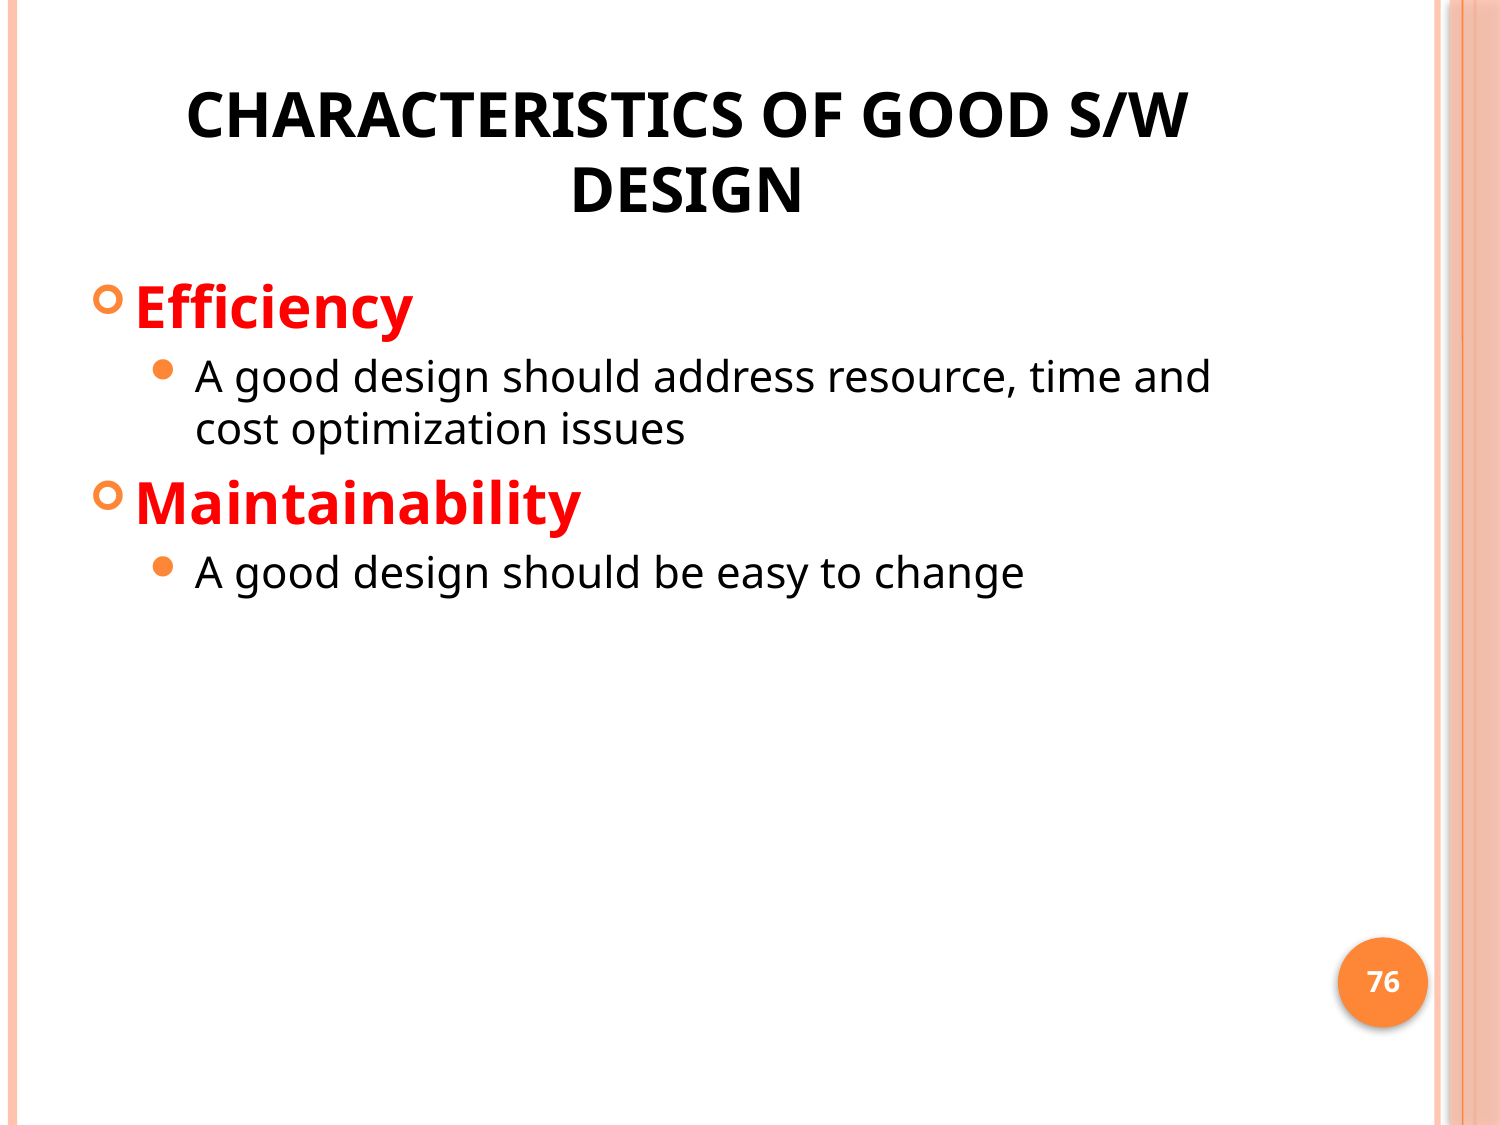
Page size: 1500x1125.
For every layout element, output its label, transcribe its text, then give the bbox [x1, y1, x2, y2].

title CHARACTERISTICS OF GOOD S/W DESIGN [75, 45, 1300, 233]
slide_number 76 [1333, 940, 1434, 1027]
list Efficiency A good design should address resource, time and cost optimization issues Maintainability A good design should be easy to change [75, 262, 1300, 1062]
